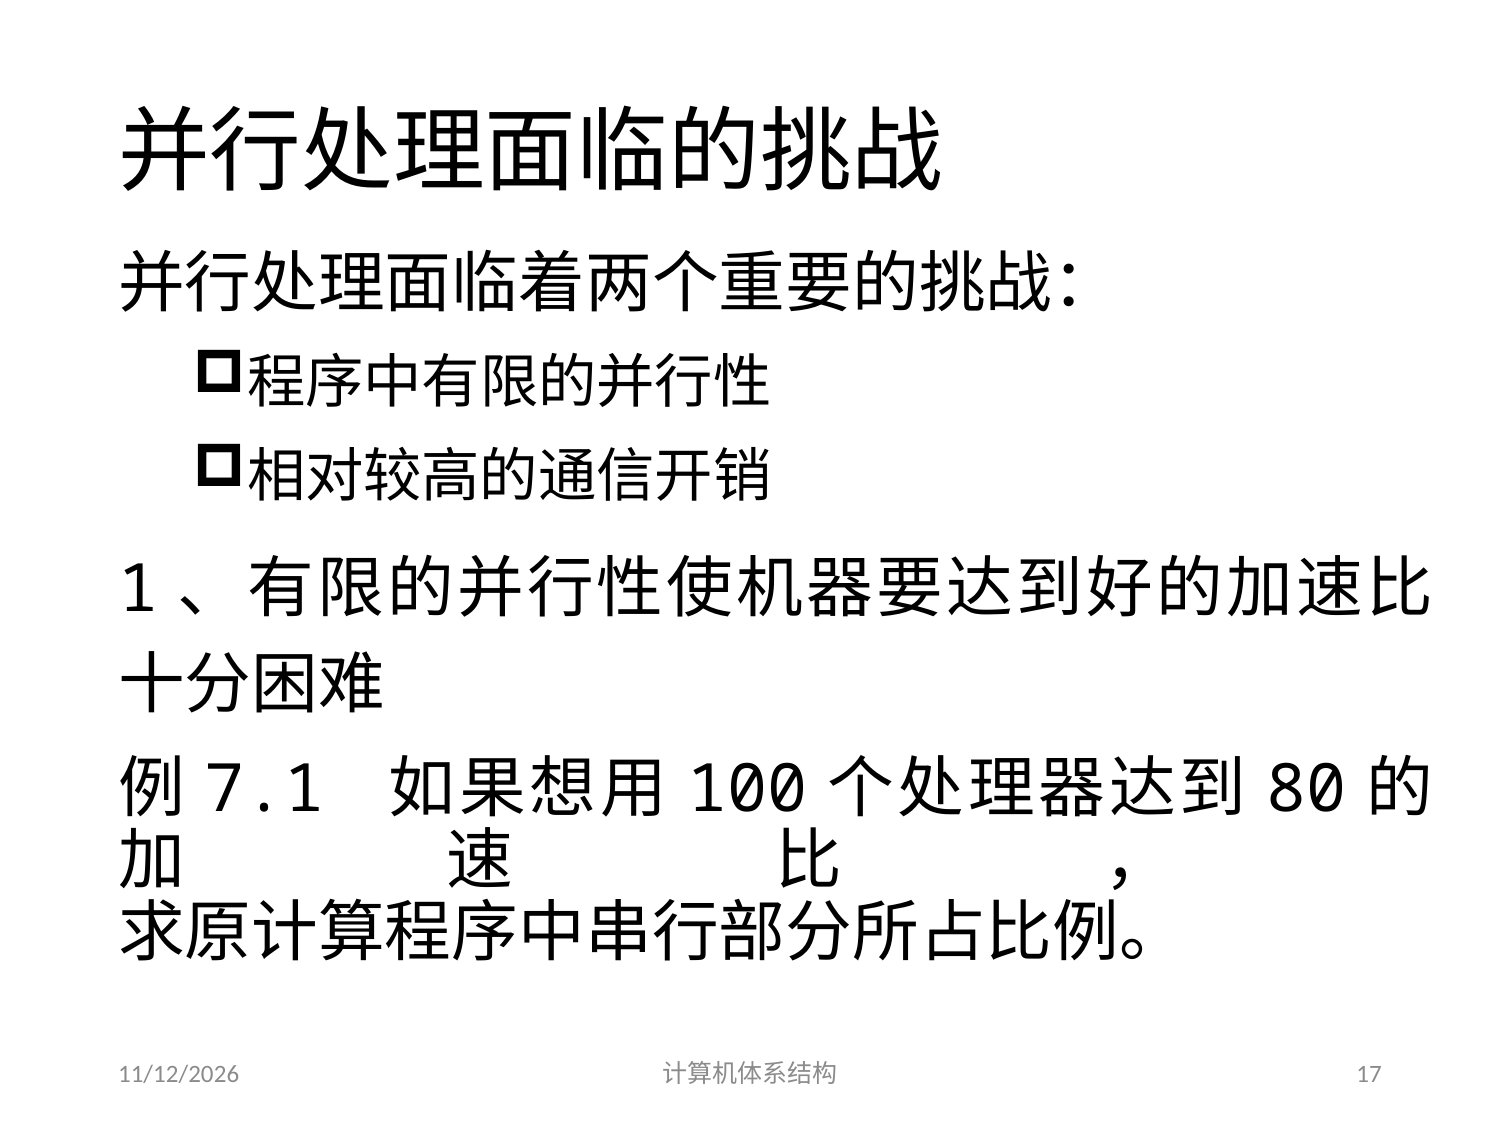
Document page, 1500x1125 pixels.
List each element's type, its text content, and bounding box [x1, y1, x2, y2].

title 并行处理面临的挑战 [103, 59, 1397, 215]
slide_number 17 [1059, 1042, 1397, 1103]
list 并行处理面临着两个重要的挑战： 程序中有限的并行性 相对较高的通信开销 1、有限的并行性使机器要达到好的加速比十分困难 例7.1 如果想用100个处理器达到80的加速比， 求原计算程序中串行部分所占比例。 [103, 215, 1449, 1015]
footer 计算机体系结构 [496, 1042, 1004, 1103]
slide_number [103, 1042, 441, 1103]
